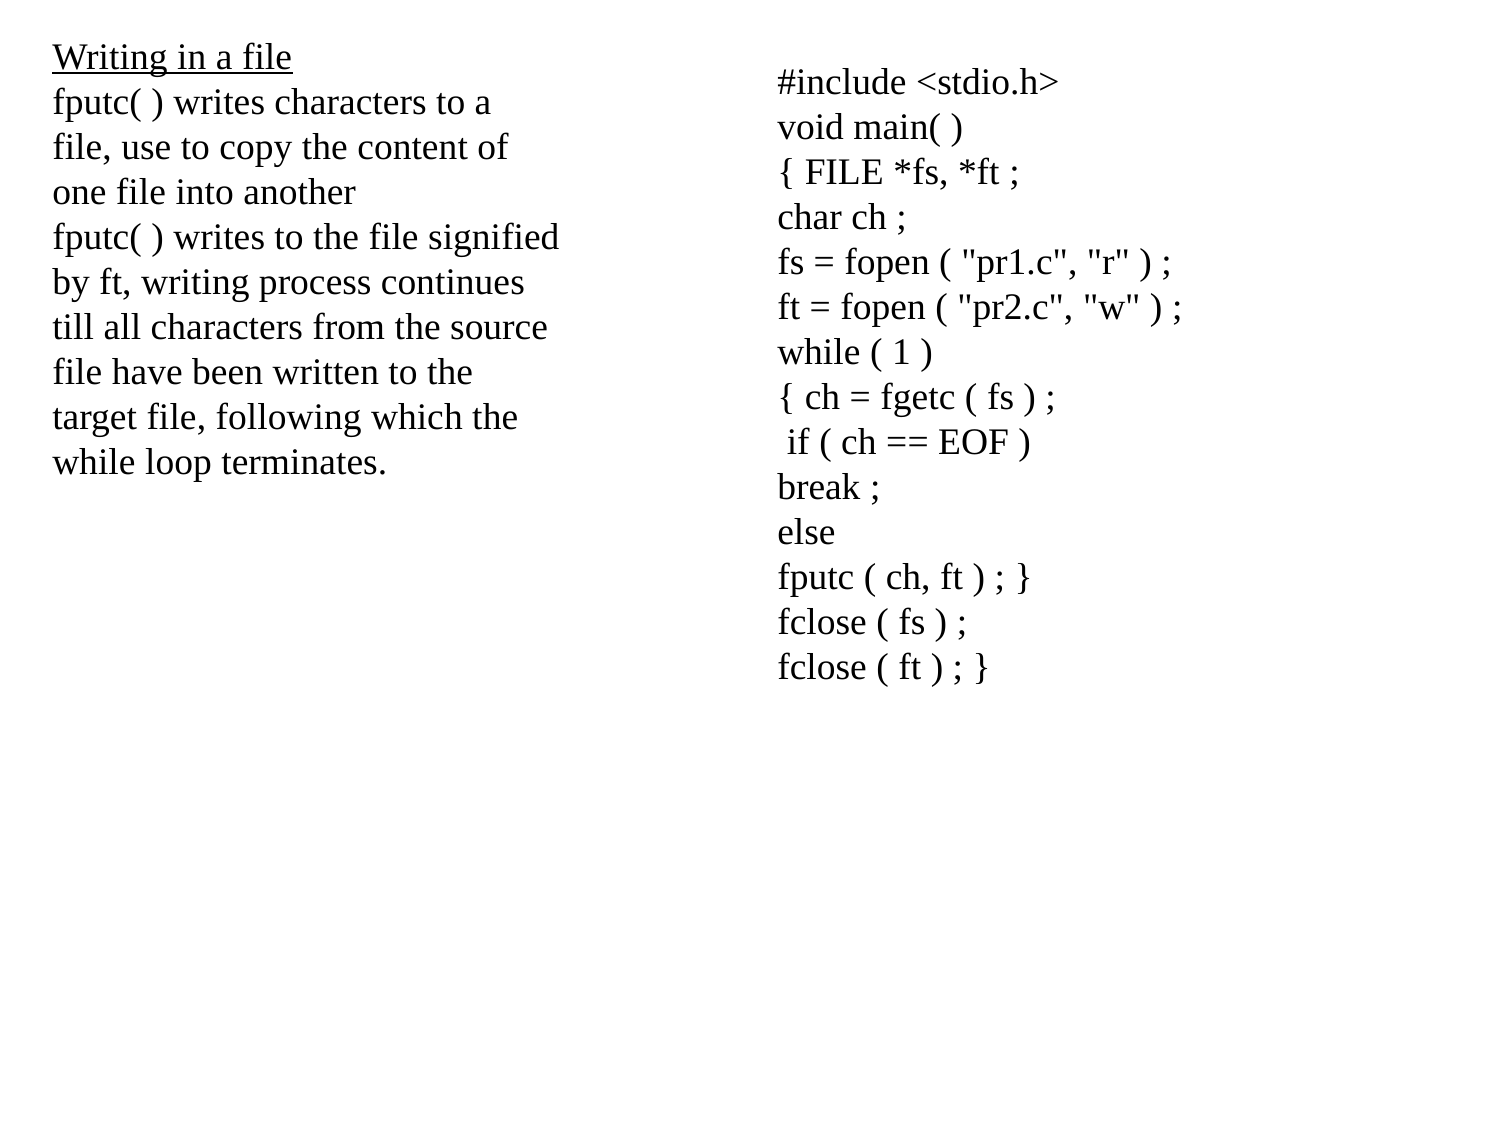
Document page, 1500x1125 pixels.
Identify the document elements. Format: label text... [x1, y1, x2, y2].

text_box #include <stdio.h> void main( ) { FILE *fs, *ft ; char ch ; fs = fopen ( "pr1.c", "r" ) ; ft = fopen ( "pr2.c", "w" ) ; while ( 1 ) { ch = fgetc ( fs ) ; if ( ch == EOF ) break ; else fputc ( ch, ft ) ; } fclose ( fs ) ; fclose ( ft ) ; } [762, 49, 1400, 695]
text_box Writing in a file fputc( ) writes characters to a file, use to copy the content of one file into another fputc( ) writes to the file signified by ft, writing process continues till all characters from the source file have been written to the target file, following which the while loop terminates. [37, 24, 575, 490]
